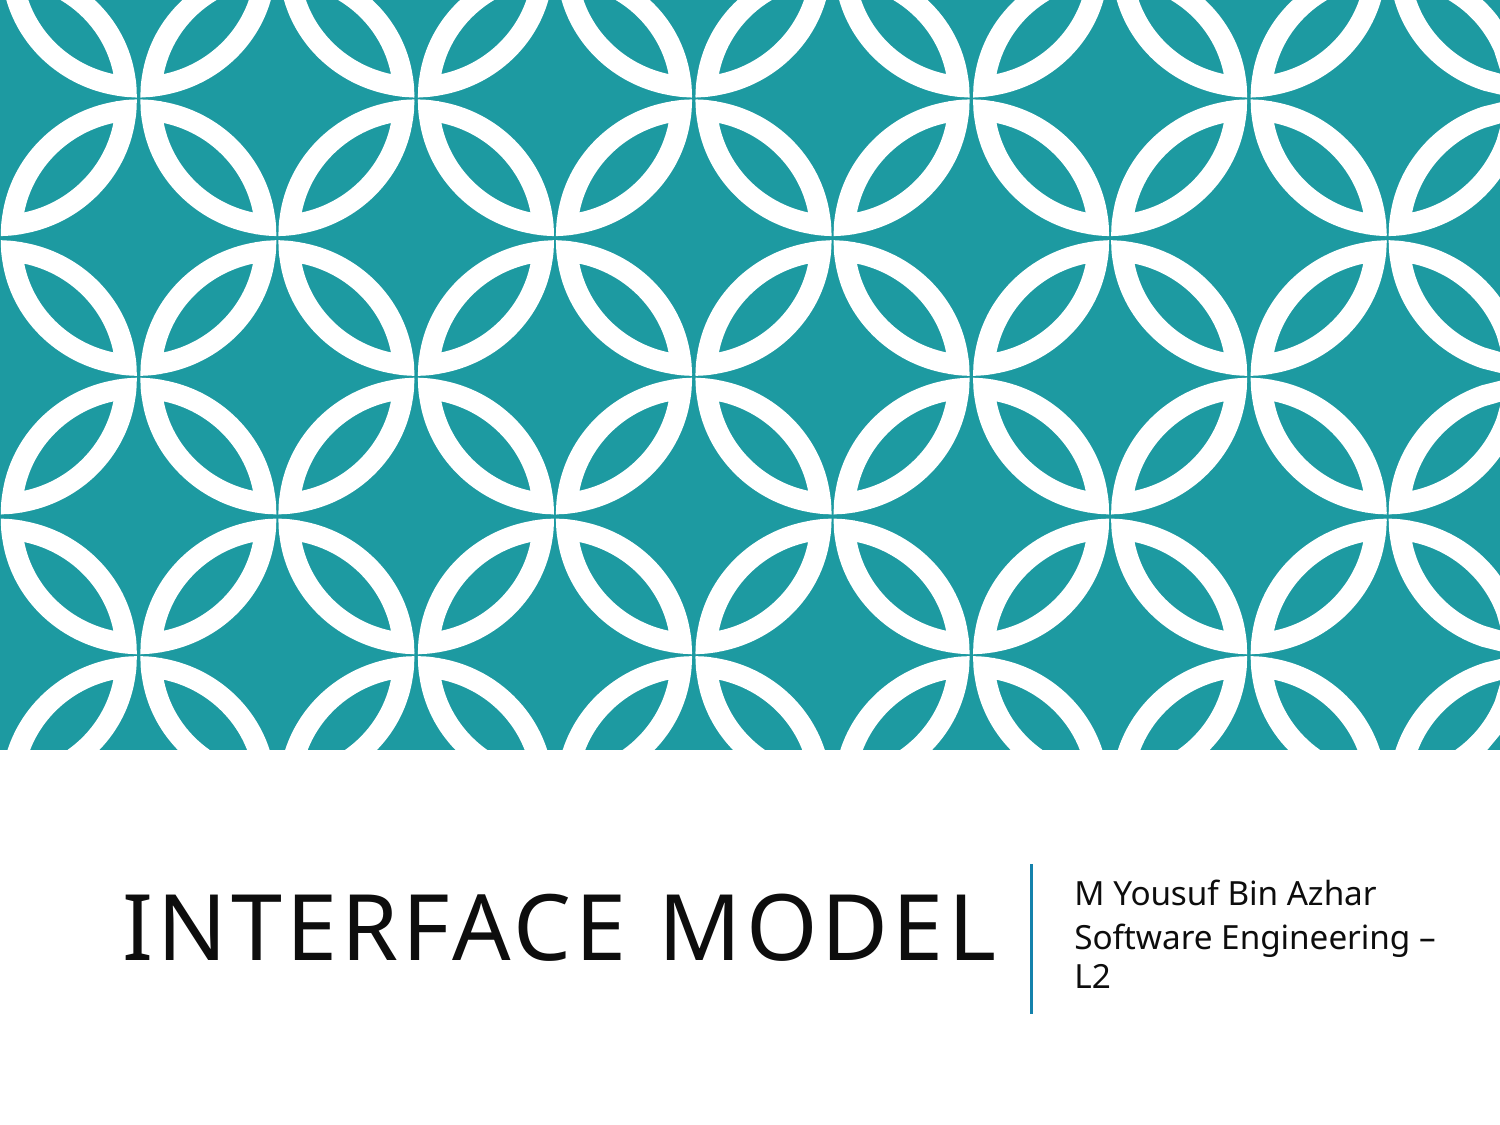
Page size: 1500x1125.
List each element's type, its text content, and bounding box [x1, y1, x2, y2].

list M Yousuf Bin Azhar Software Engineering – L2 [1059, 813, 1454, 1054]
title Interface Model [56, 813, 1013, 1054]
